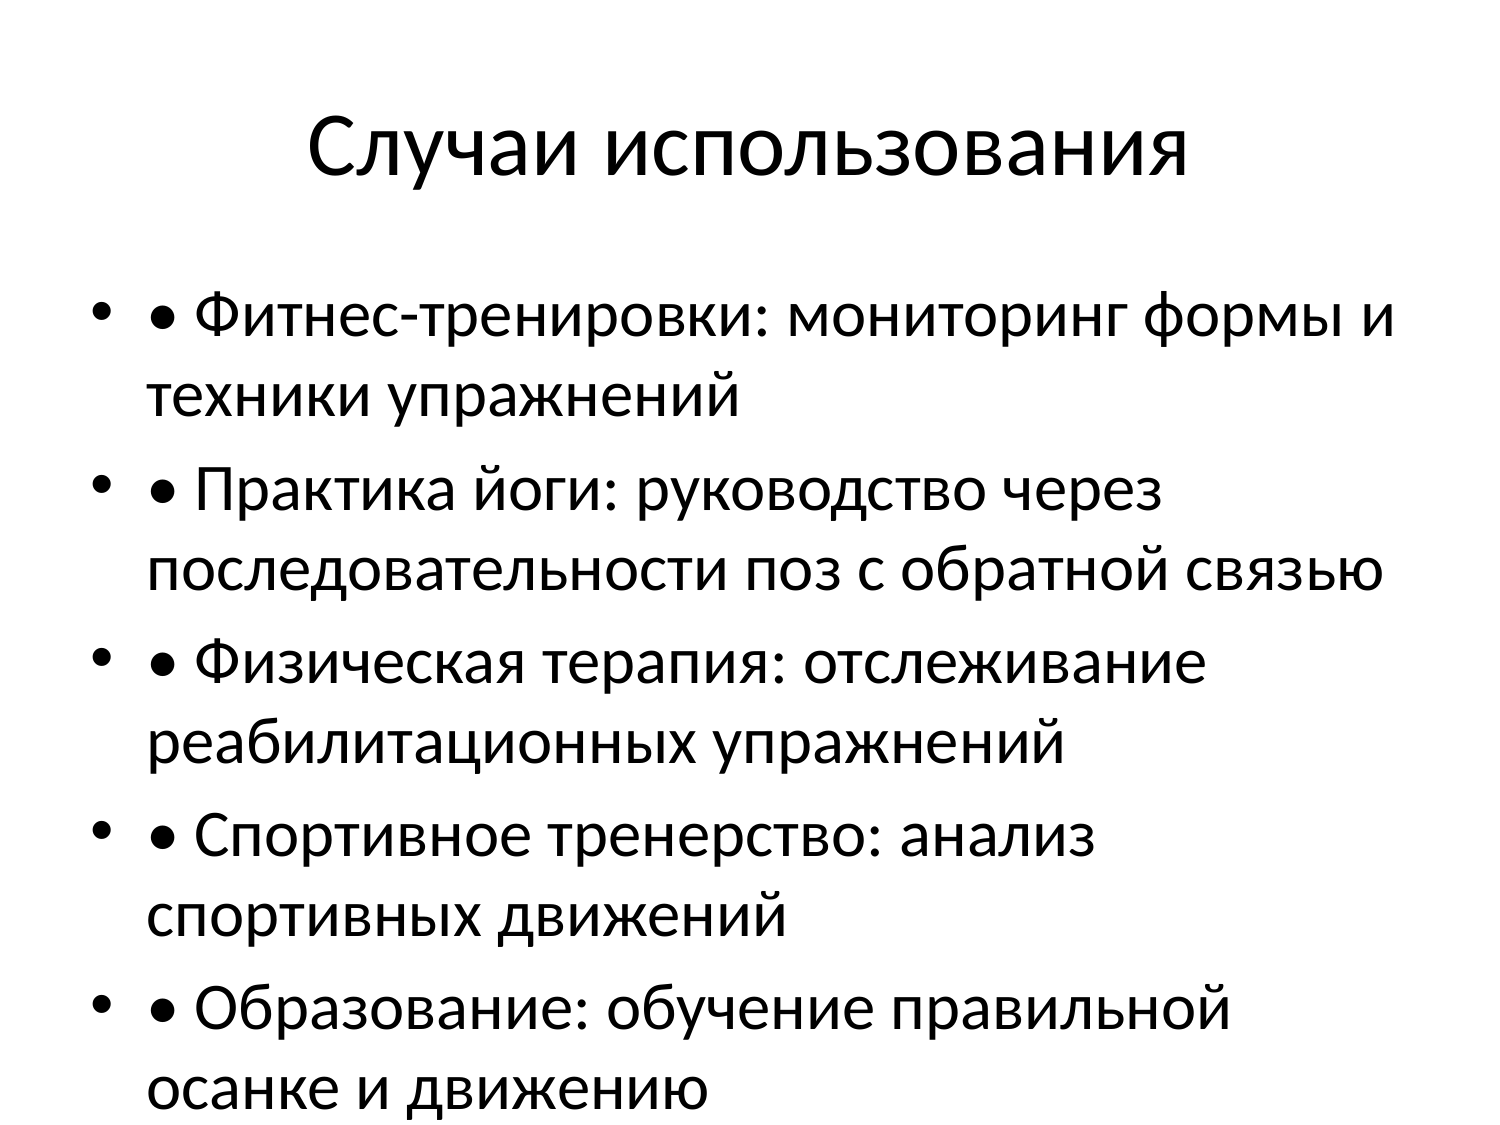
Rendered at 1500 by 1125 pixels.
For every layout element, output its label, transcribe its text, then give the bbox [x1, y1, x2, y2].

title Случаи использования [75, 45, 1425, 233]
list • Фитнес-тренировки: мониторинг формы и техники упражнений • Практика йоги: руководство через последовательности поз с обратной связью • Физическая терапия: отслеживание реабилитационных упражнений • Спортивное тренерство: анализ спортивных движений • Образование: обучение правильной осанке и движению • Доступность: вспомогательные технологии для тренировки движений [75, 262, 1425, 1005]
